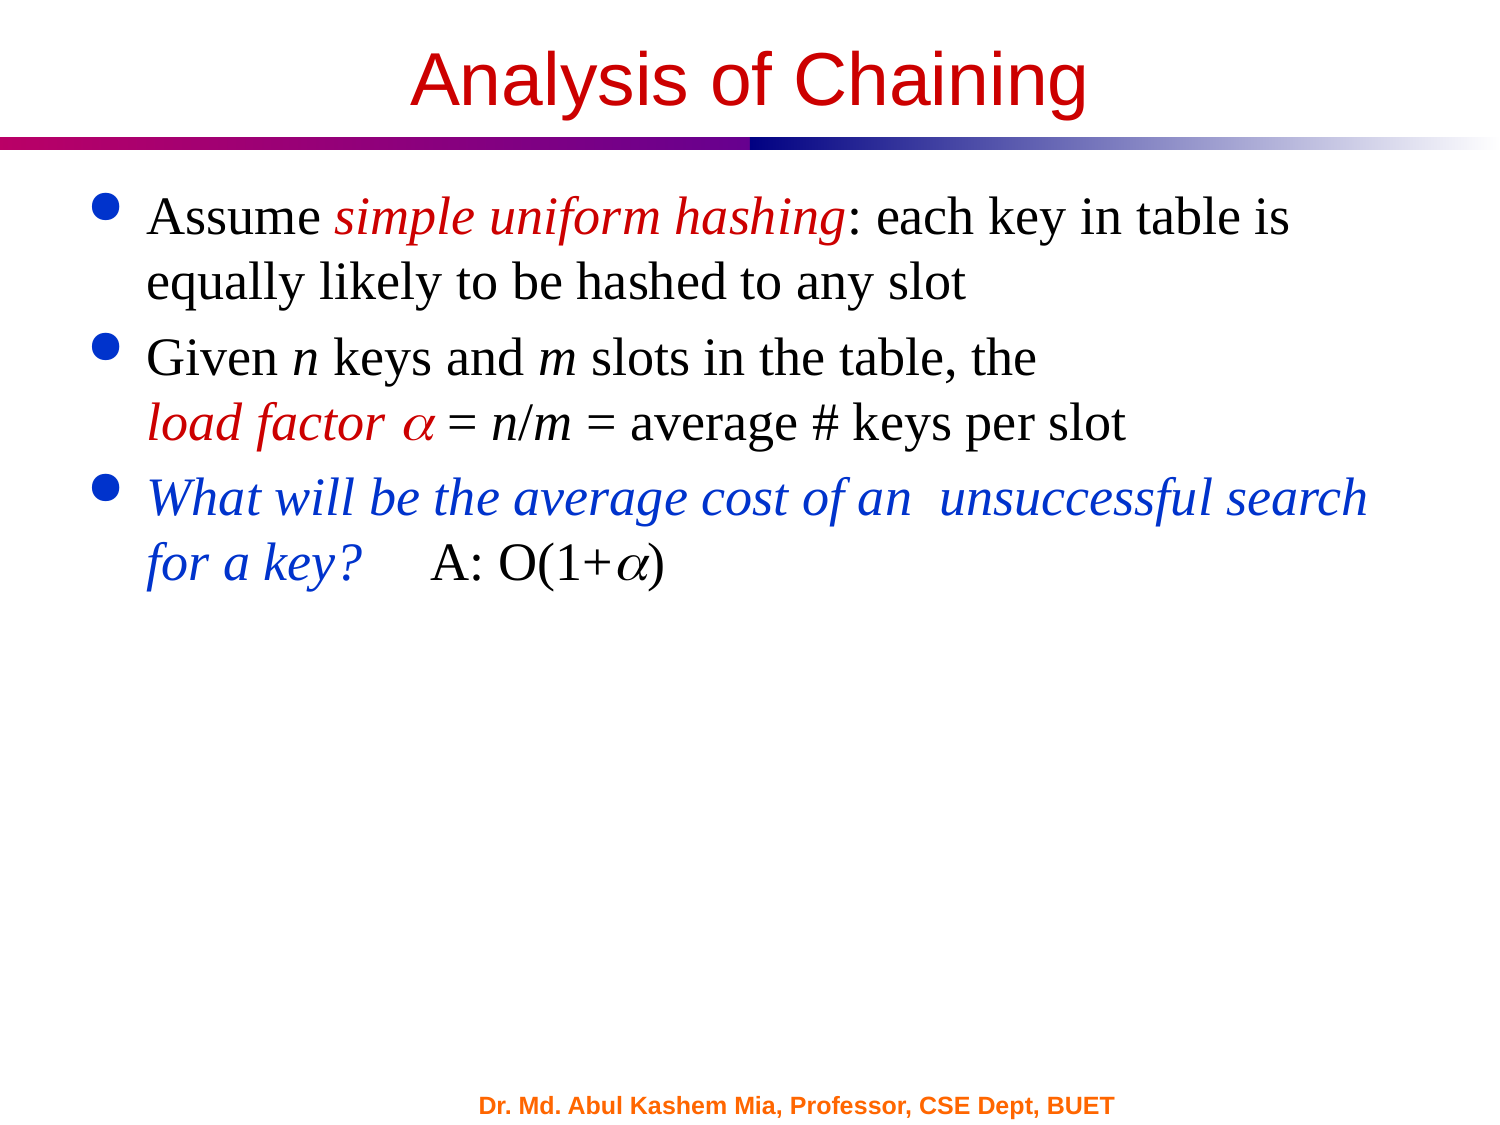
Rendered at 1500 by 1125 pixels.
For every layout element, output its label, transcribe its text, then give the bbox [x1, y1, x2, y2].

title Analysis of Chaining [74, 37, 1426, 114]
list Assume simple uniform hashing: each key in table is equally likely to be hashed to any slot Given n keys and m slots in the table, the load factor  = n/m = average # keys per slot What will be the average cost of an unsuccessful search for a key? A: O(1+) [74, 172, 1426, 886]
